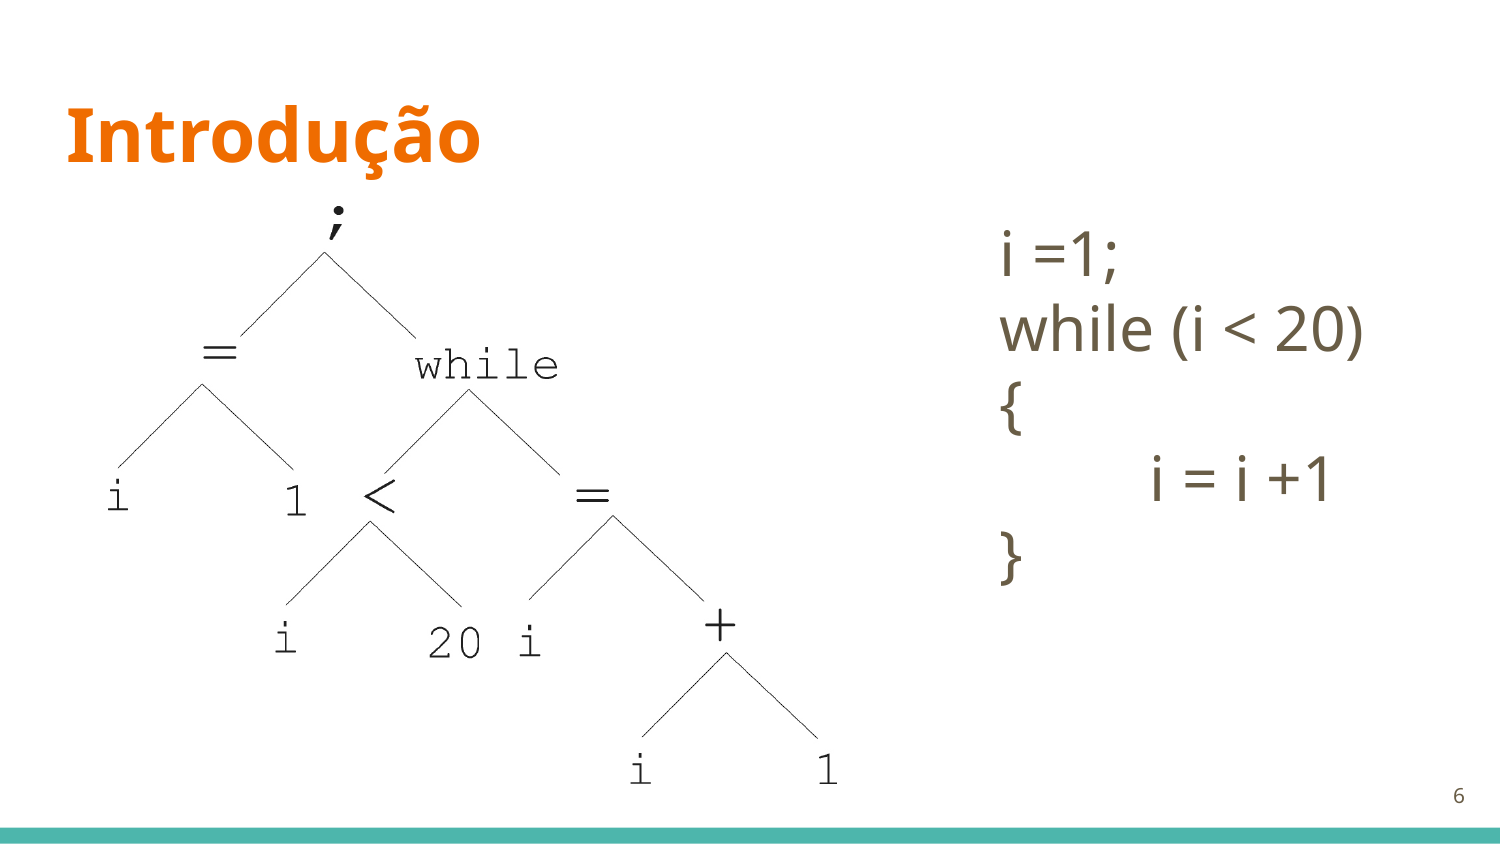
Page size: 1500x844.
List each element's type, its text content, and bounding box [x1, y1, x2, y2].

text_box i =1; while (i < 20) { i = i +1 } [984, 206, 1390, 617]
slide_number ‹#› [1389, 764, 1480, 830]
picture [103, 206, 837, 784]
title Introdução [51, 72, 1449, 189]
